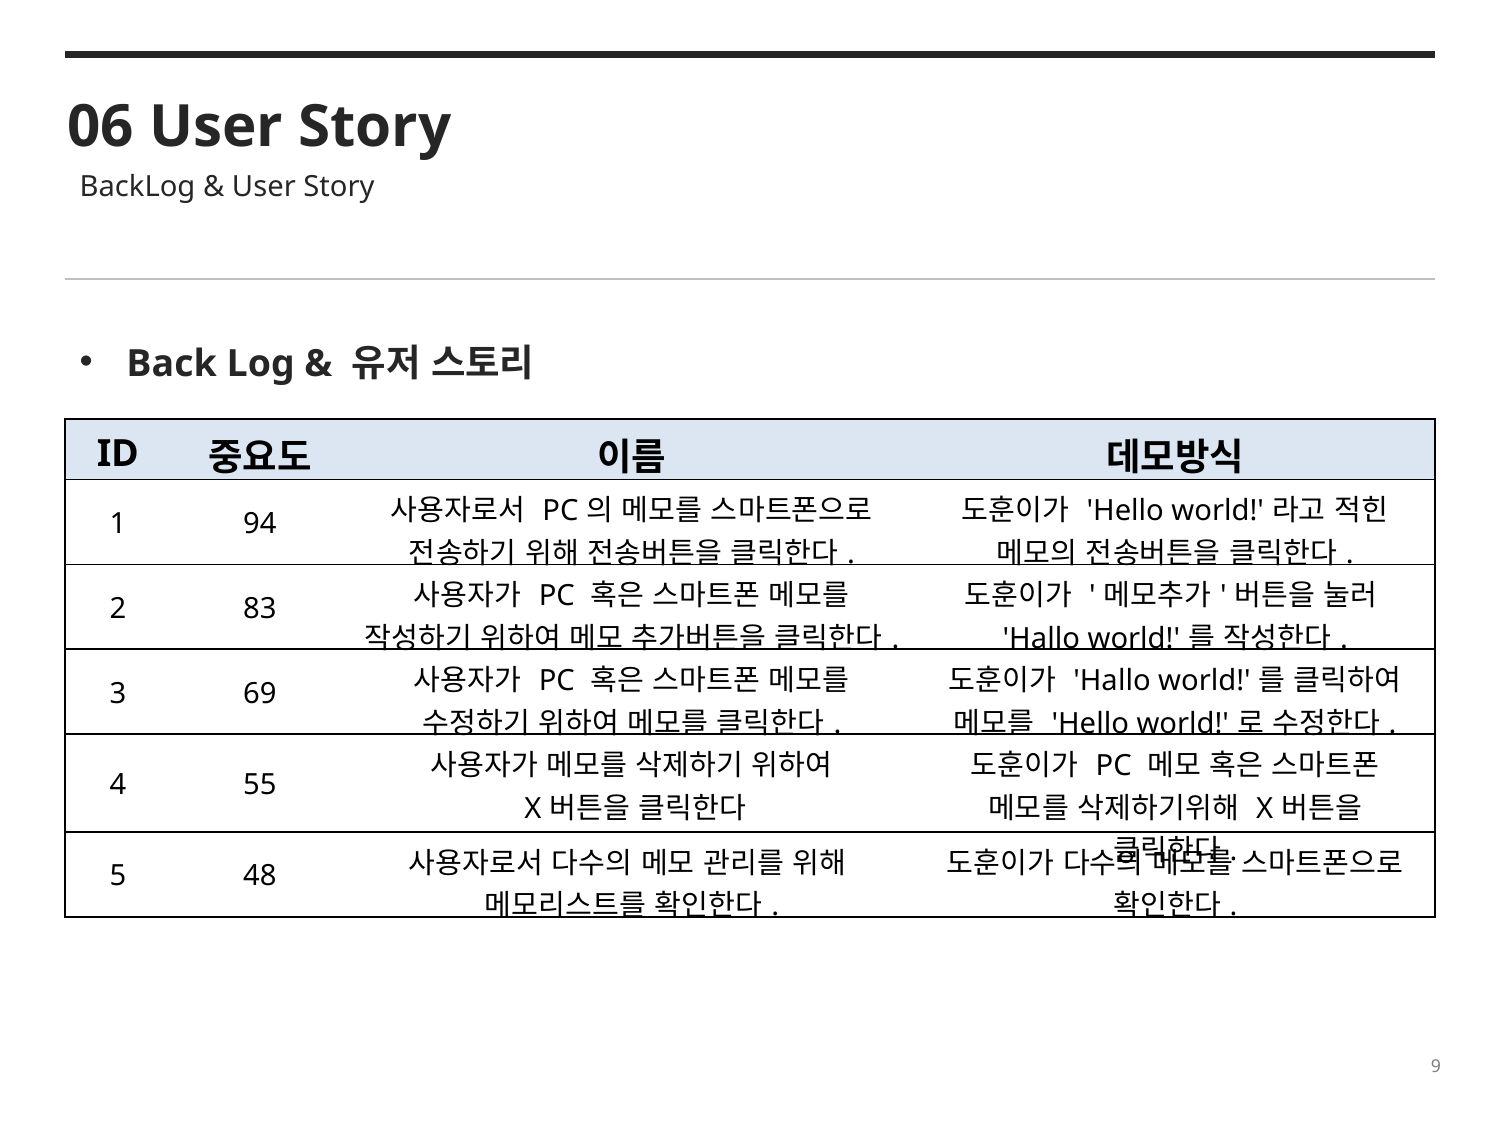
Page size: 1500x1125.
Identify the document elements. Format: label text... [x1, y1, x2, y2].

table_cell 도훈이가 다수의 메모를 스마트폰으로 확인한다. [915, 833, 1434, 916]
table_cell 5 [66, 833, 171, 916]
table_cell 48 [171, 833, 348, 916]
table_header ID [66, 420, 171, 479]
table_cell 3 [66, 650, 171, 733]
table_header 중요도 [171, 420, 348, 479]
table_cell 도훈이가 'Hello world!'라고 적힌 메모의 전송버튼을 클릭한다. [915, 480, 1434, 564]
table_cell 사용자가 PC 혹은 스마트폰 메모를 작성하기 위하여 메모 추가버튼을 클릭한다. [348, 565, 915, 648]
table_cell 55 [171, 735, 348, 831]
text_box 06 User Story [53, 80, 1187, 166]
text_box Back Log & 유저 스토리 [64, 342, 1199, 391]
table_cell 사용자가 PC 혹은 스마트폰 메모를 수정하기 위하여 메모를 클릭한다. [348, 650, 915, 733]
table_cell 2 [66, 565, 171, 648]
table_header 이름 [348, 420, 915, 479]
table_cell 사용자로서 PC의 메모를 스마트폰으로 전송하기 위해 전송버튼을 클릭한다. [348, 480, 915, 564]
table_cell 도훈이가 '메모추가'버튼을 눌러 'Hallo world!'를 작성한다. [915, 565, 1434, 648]
table_cell 4 [66, 735, 171, 831]
text_box BackLog & User Story [64, 161, 1199, 243]
table_cell 도훈이가 'Hallo world!'를 클릭하여 메모를 'Hello world!'로 수정한다. [915, 650, 1434, 733]
table_cell 69 [171, 650, 348, 733]
table_cell 도훈이가 PC 메모 혹은 스마트폰 메모를 삭제하기위해 X버튼을 클릭한다. [915, 735, 1434, 831]
table_cell 사용자가 메모를 삭제하기 위하여 X버튼을 클릭한다 [348, 735, 915, 831]
table_cell 94 [171, 480, 348, 564]
table_cell 83 [171, 565, 348, 648]
table_cell 1 [66, 480, 171, 564]
table_cell 사용자로서 다수의 메모 관리를 위해 메모리스트를 확인한다. [348, 833, 915, 916]
table_header 데모방식 [915, 420, 1434, 479]
